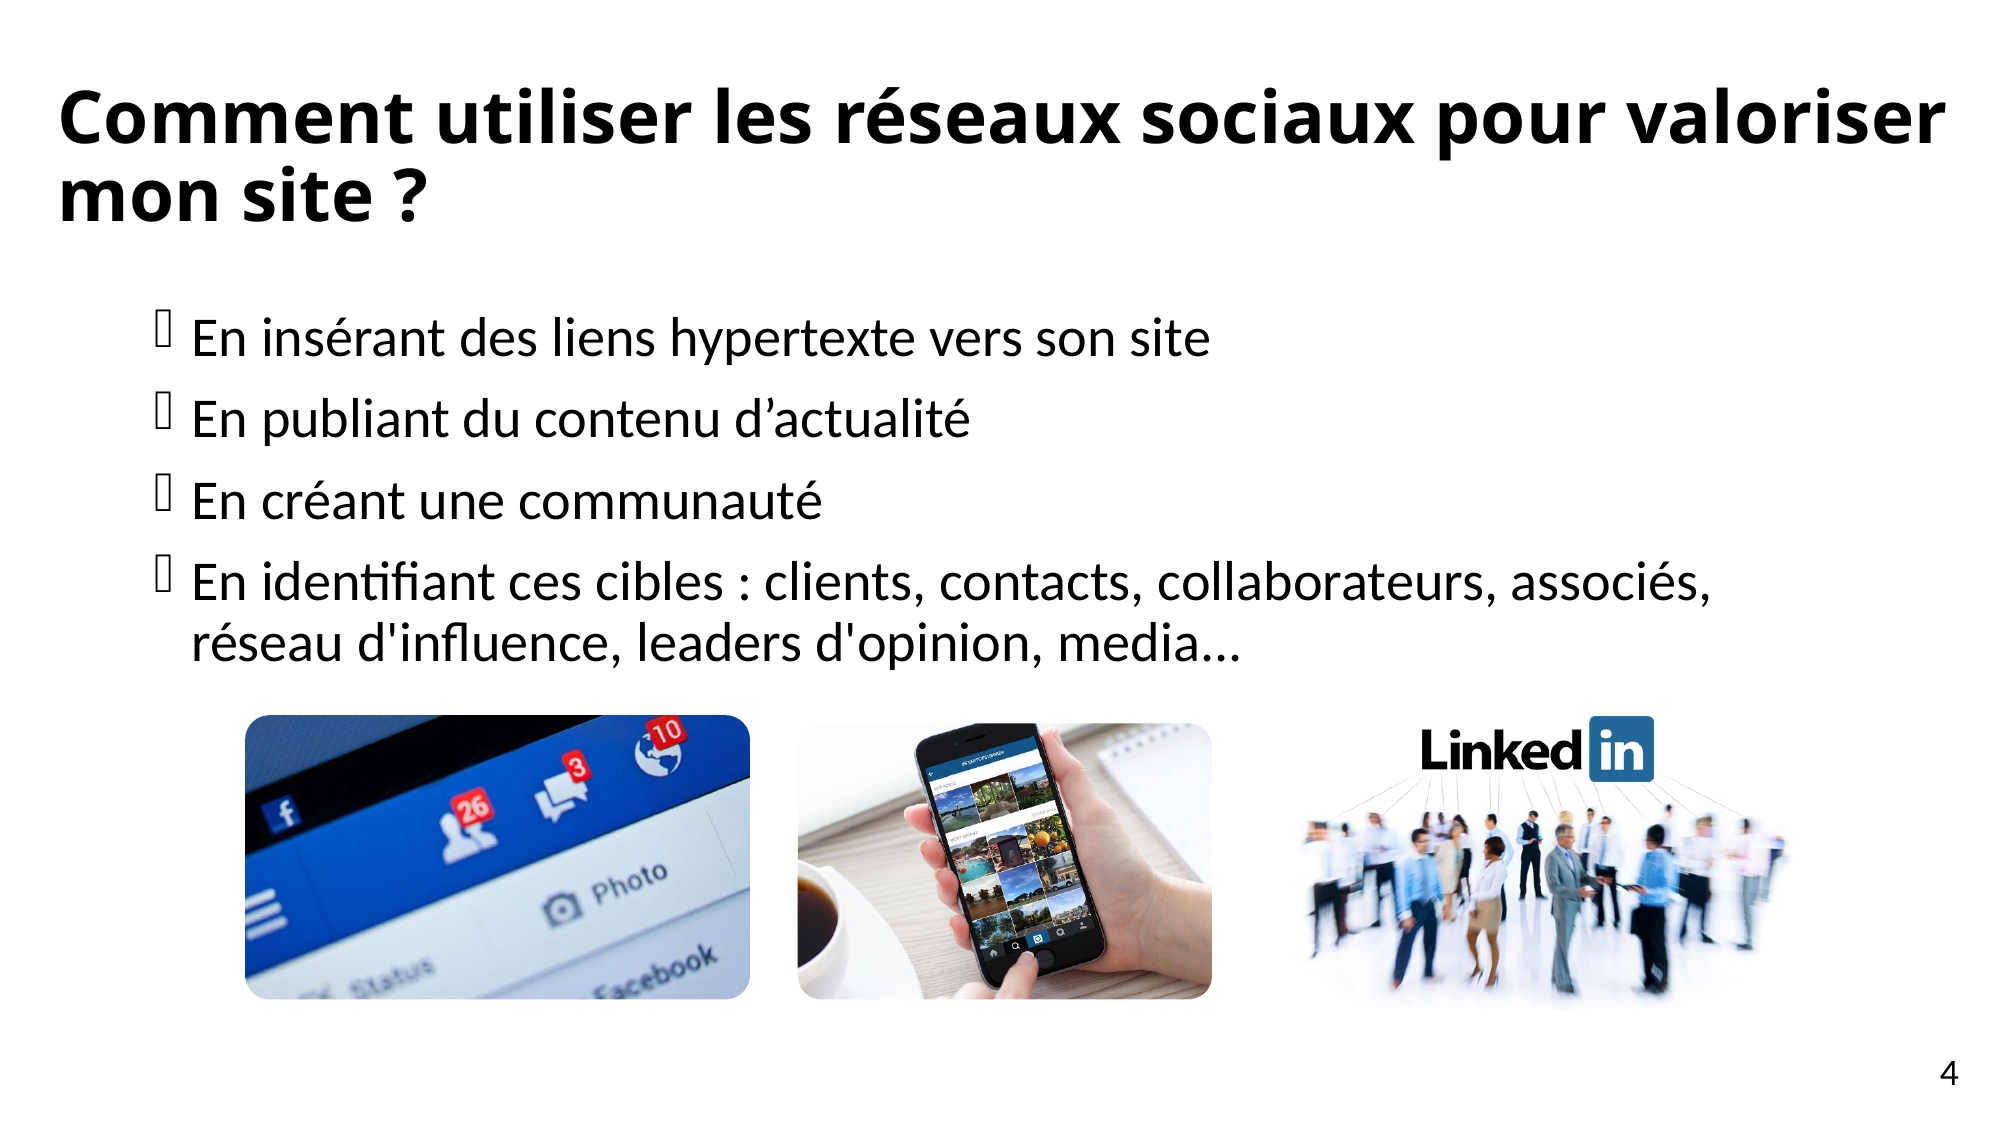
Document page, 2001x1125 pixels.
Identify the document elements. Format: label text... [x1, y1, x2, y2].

picture [797, 723, 1212, 1000]
title Comment utiliser les réseaux sociaux pour valoriser mon site ? [42, 42, 1968, 275]
picture [1266, 713, 1809, 1009]
picture [245, 715, 750, 1000]
text_box 4 [1925, 1040, 1974, 1101]
list En insérant des liens hypertexte vers son site En publiant du contenu d’actualité En créant une communauté En identifiant ces cibles : clients, contacts, collaborateurs, associés, réseau d'influence, leaders d'opinion, media... [138, 299, 1864, 1014]
